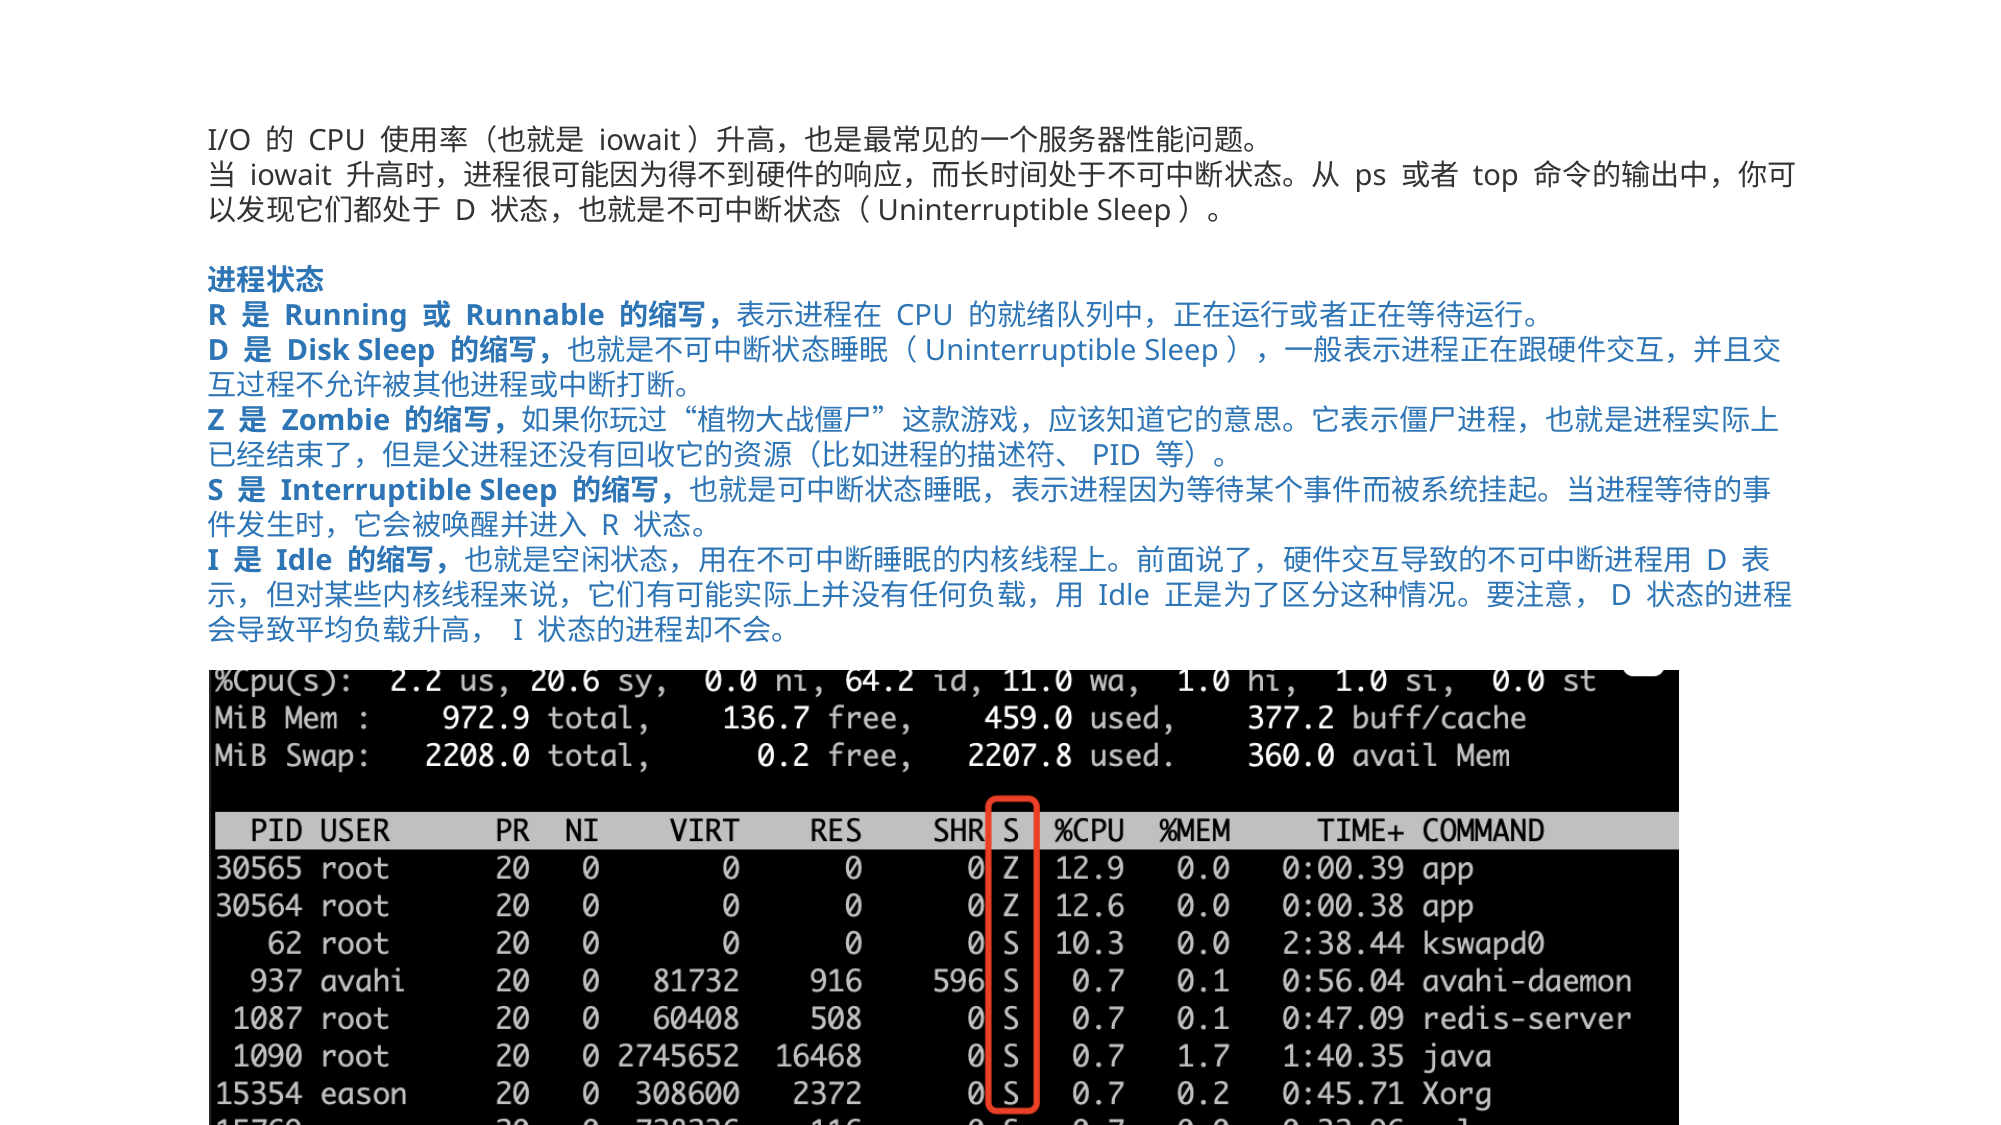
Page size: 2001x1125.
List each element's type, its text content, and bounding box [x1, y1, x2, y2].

picture [209, 670, 1679, 1125]
text_box I/O 的 CPU 使用率（也就是 iowait）升高，也是最常见的一个服务器性能问题。 当 iowait 升高时，进程很可能因为得不到硬件的响应，而长时间处于不可中断状态。从 ps 或者 top 命令的输出中，你可以发现它们都处于 D 状态，也就是不可中断状态（Uninterruptible Sleep）。 进程状态 R 是 Running 或 Runnable 的缩写，表示进程在 CPU 的就绪队列中，正在运行或者正在等待运行。 D 是 Disk Sleep 的缩写，也就是不可中断状态睡眠（Uninterruptible Sleep），一般表示进程正在跟硬件交互，并且交互过程不允许被其他进程或中断打断。 Z 是 Zombie 的缩写，如果你玩过“植物大战僵尸”这款游戏，应该知道它的意思。它表示僵尸进程，也就是进程实际上已经结束了，但是父进程还没有回收它的资源（比如进程的描述符、PID 等）。 S 是 Interruptible Sleep 的缩写，也就是可中断状态睡眠，表示进程因为等待某个事件而被系统挂起。当进程等待的事件发生时，它会被唤醒并进入 R 状态。 I 是 Idle 的缩写，也就是空闲状态，用在不可中断睡眠的内核线程上。前面说了，硬件交互导致的不可中断进程用 D 表示，但对某些内核线程来说，它们有可能实际上并没有任何负载，用 Idle 正是为了区分这种情况。要注意，D 状态的进程会导致平均负载升高， I 状态的进程却不会。 [192, 114, 1813, 1125]
